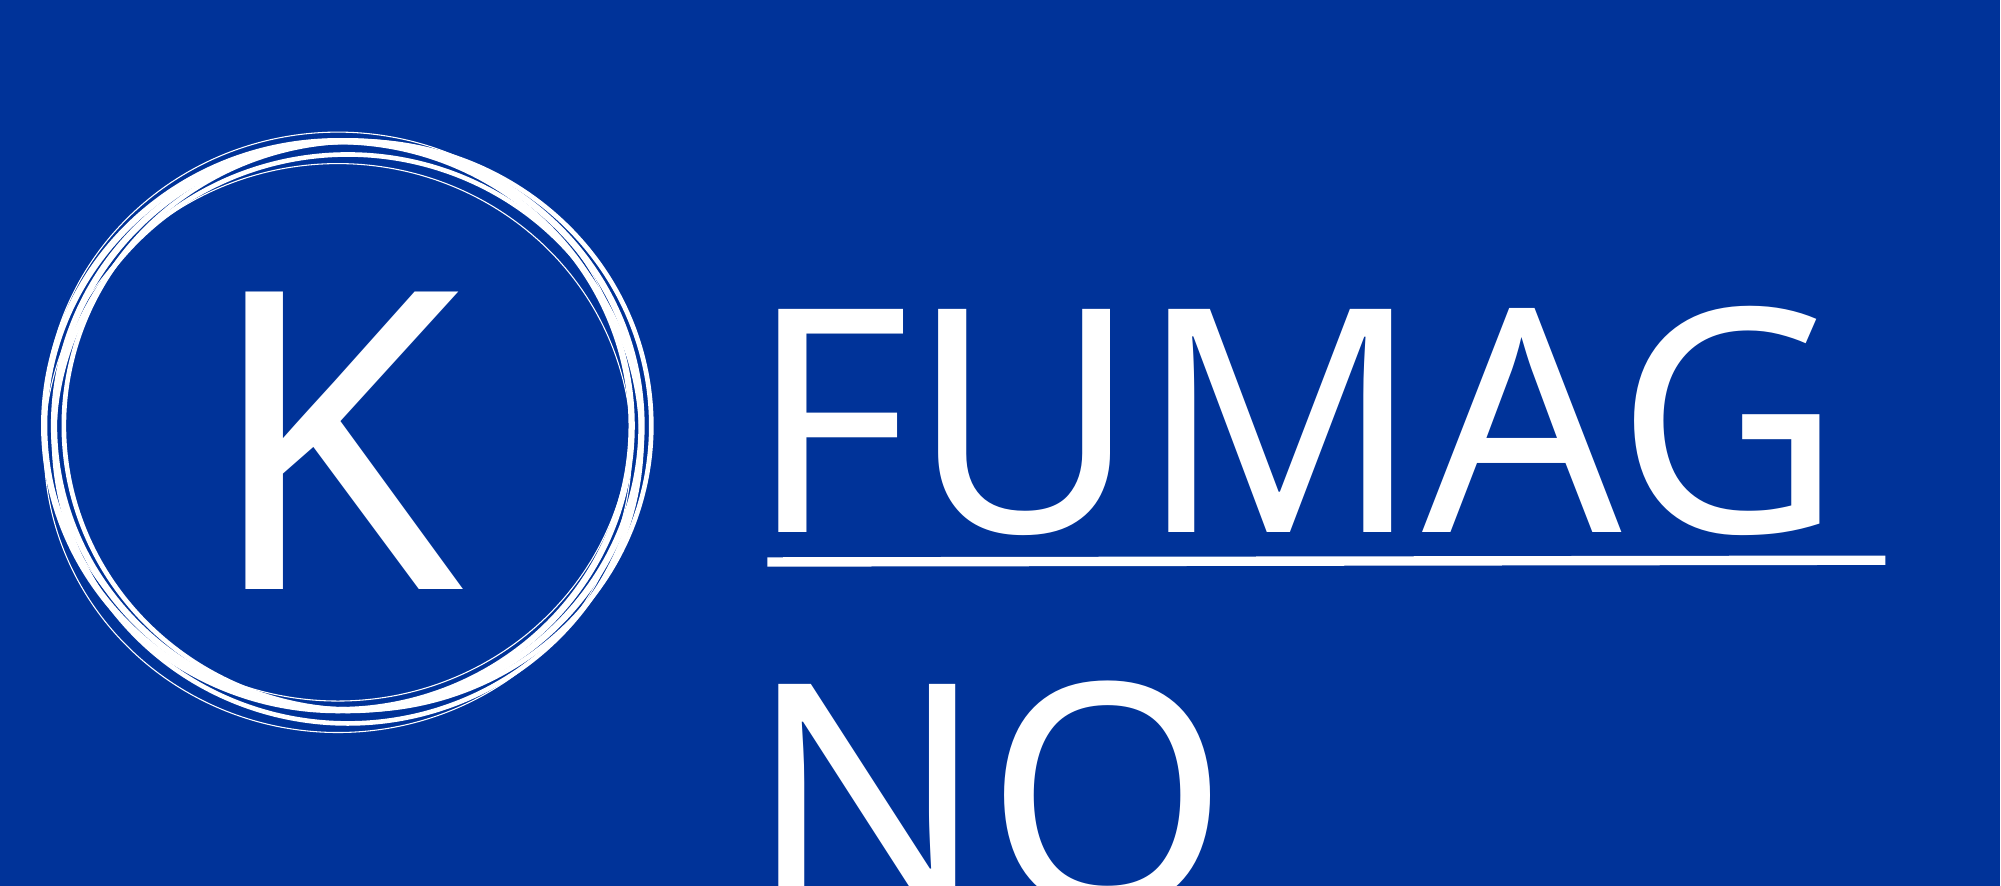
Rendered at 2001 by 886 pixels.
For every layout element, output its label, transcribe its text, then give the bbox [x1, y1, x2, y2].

text_box K [652, 165, 662, 681]
text_box FUMAGNO [733, 212, 1943, 886]
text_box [44, 132, 652, 733]
